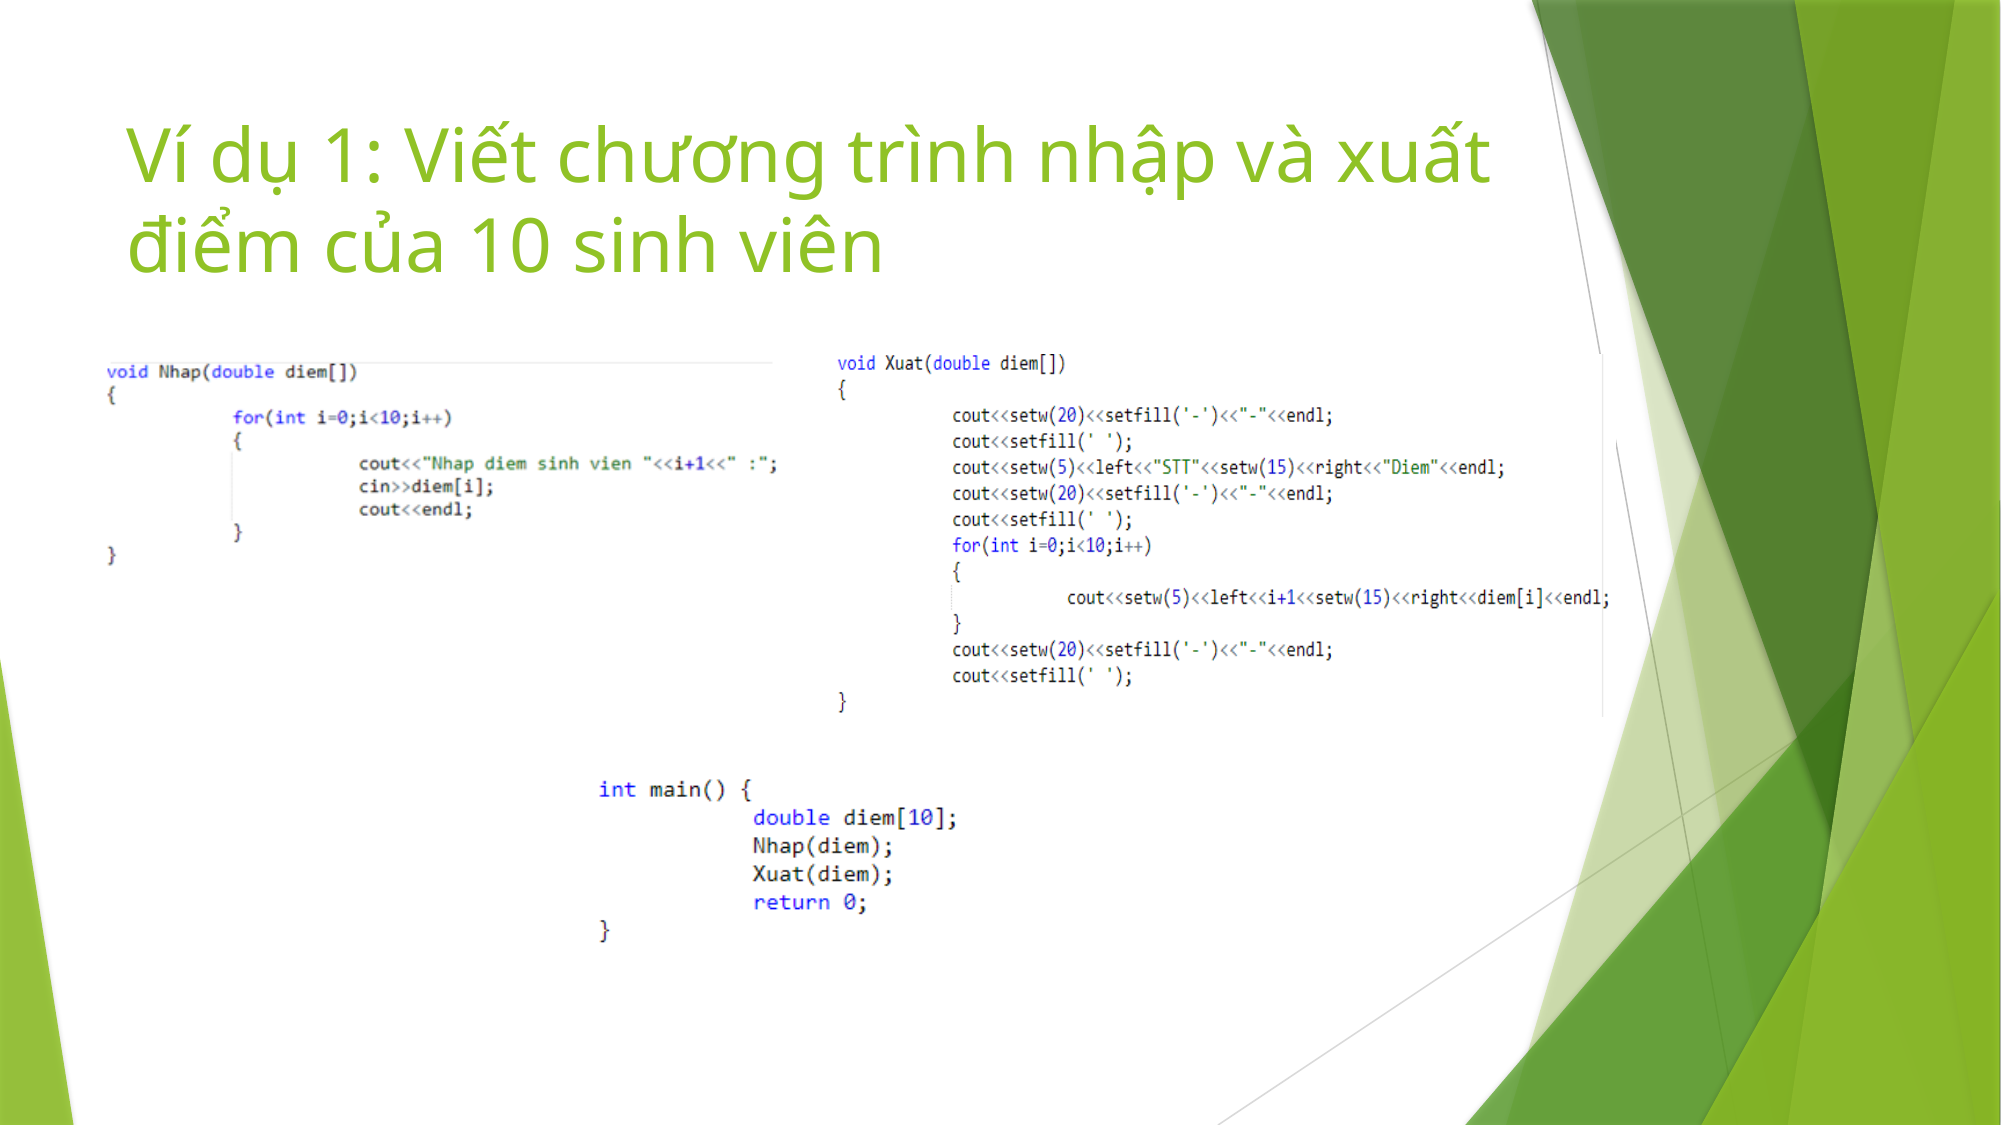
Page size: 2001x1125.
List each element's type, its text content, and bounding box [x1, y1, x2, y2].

picture [591, 774, 1041, 945]
picture [85, 341, 827, 578]
title Ví dụ 1: Viết chương trình nhập và xuất điểm của 10 sinh viên [111, 99, 1522, 317]
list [834, 353, 1616, 718]
